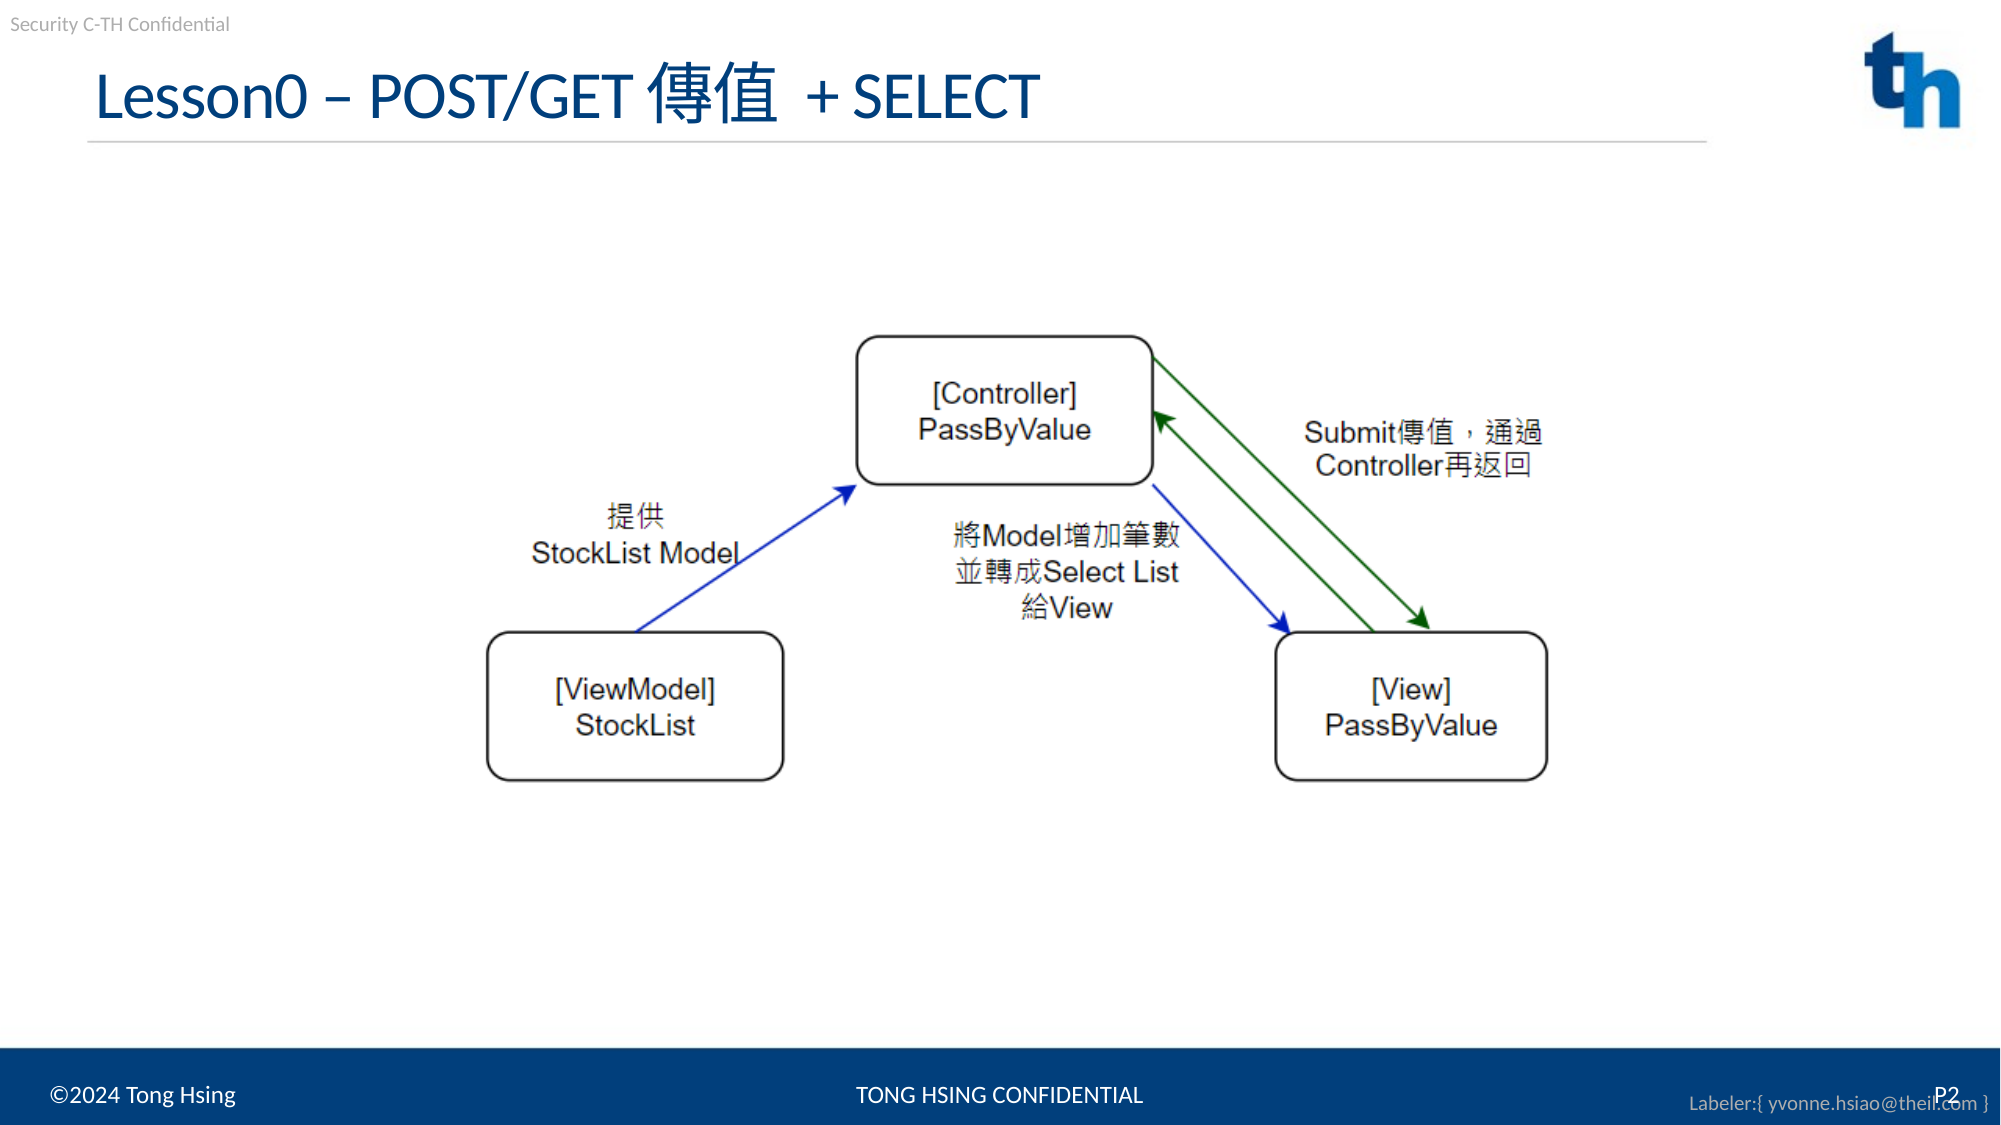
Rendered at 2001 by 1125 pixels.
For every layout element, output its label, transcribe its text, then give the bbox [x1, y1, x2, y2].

footer TONG HSING CONFIDENTIAL [662, 1063, 1338, 1124]
picture [0, 0, 2001, 1125]
title Lesson0 – POST/GET傳值 + SELECT [79, 43, 1824, 141]
slide_number ©2024 Tong Hsing [33, 1063, 484, 1124]
slide_number P2 [1524, 1063, 1975, 1124]
